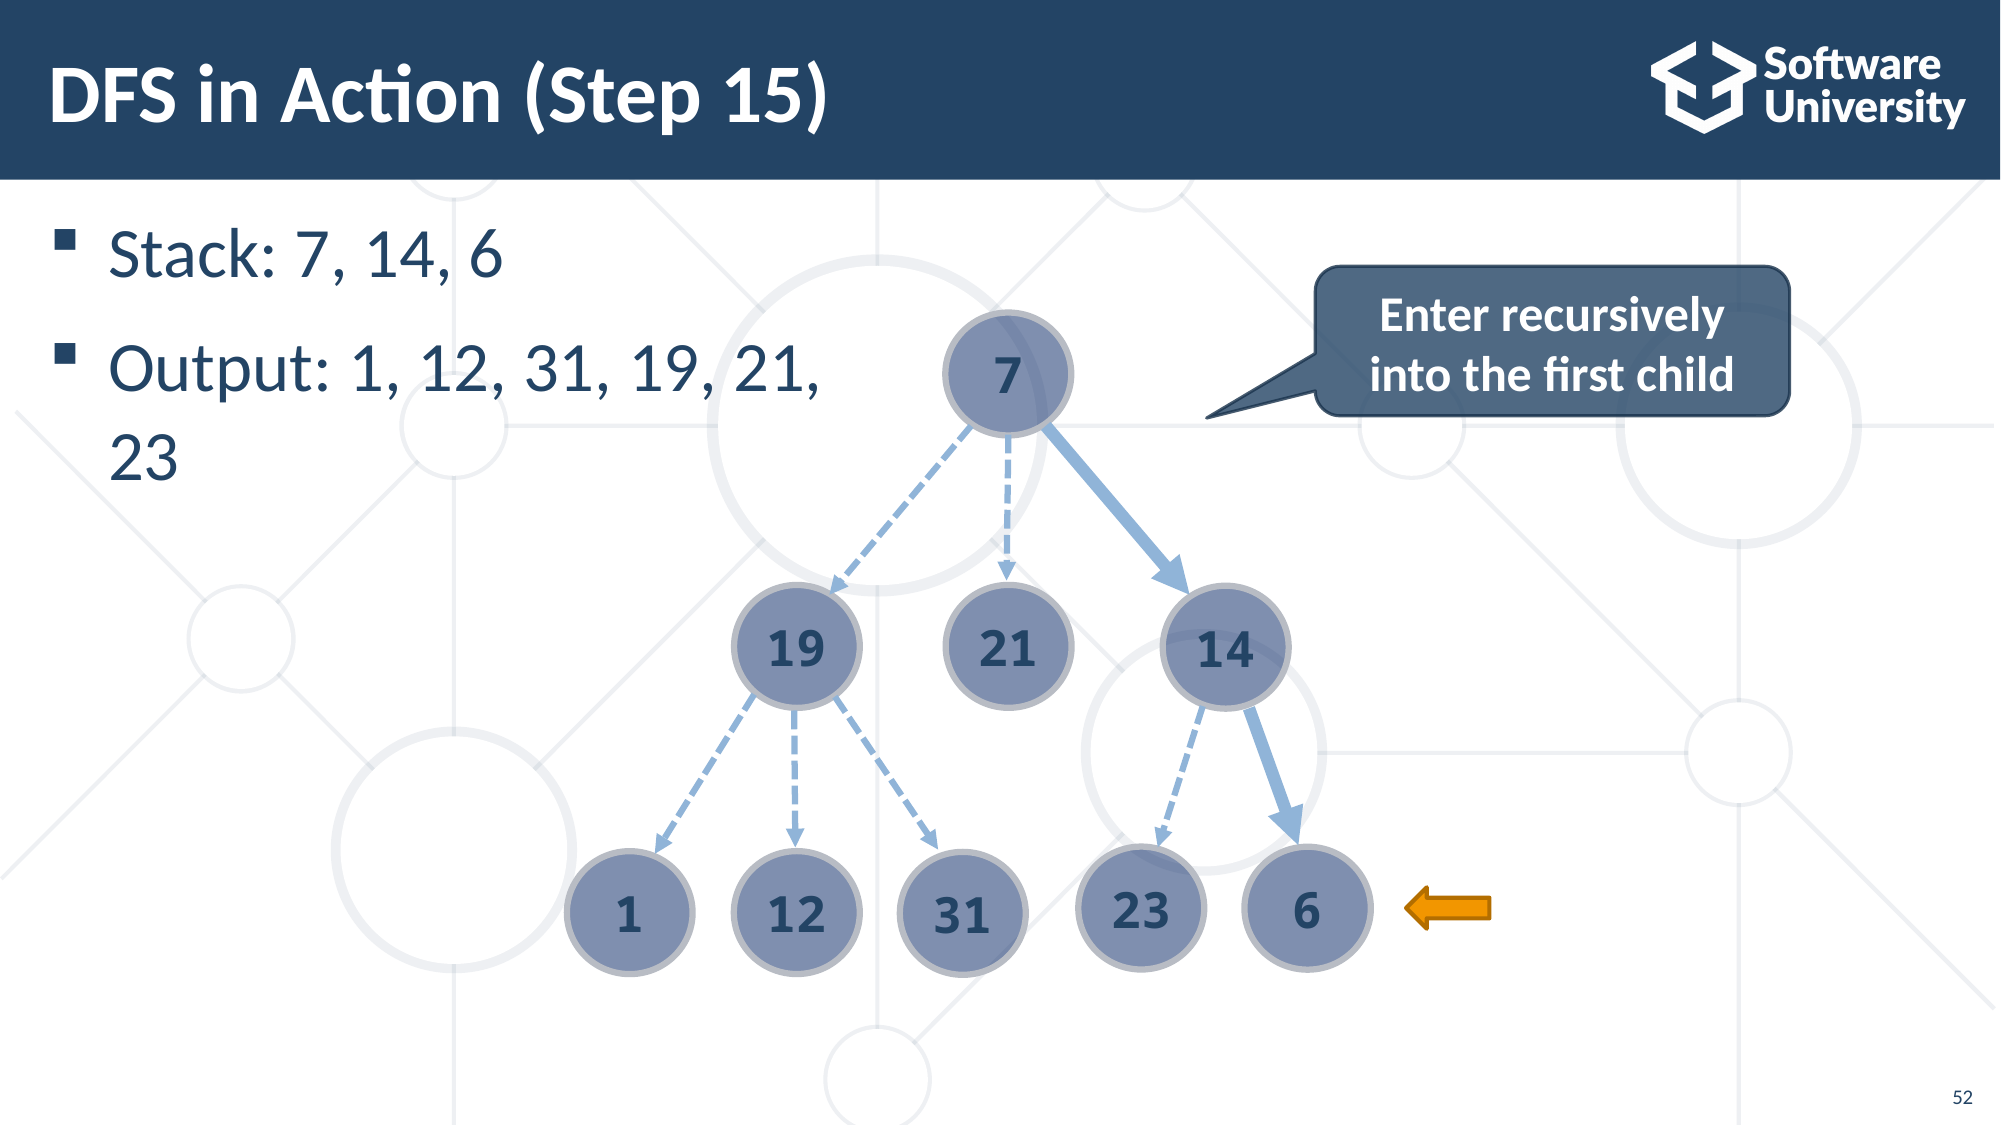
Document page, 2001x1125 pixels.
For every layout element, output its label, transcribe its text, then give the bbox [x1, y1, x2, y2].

title DFS in Action (Step 15) [31, 16, 1625, 162]
text_box [1404, 885, 1492, 931]
picture [1651, 41, 1966, 134]
text_box Enter recursively into the first child [1313, 264, 1792, 418]
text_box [566, 312, 1371, 976]
slide_number 52 [1927, 1067, 1989, 1117]
list Stack: 7, 14, 6 Output: 1, 12, 31, 19, 21, 23 [31, 196, 1970, 1104]
